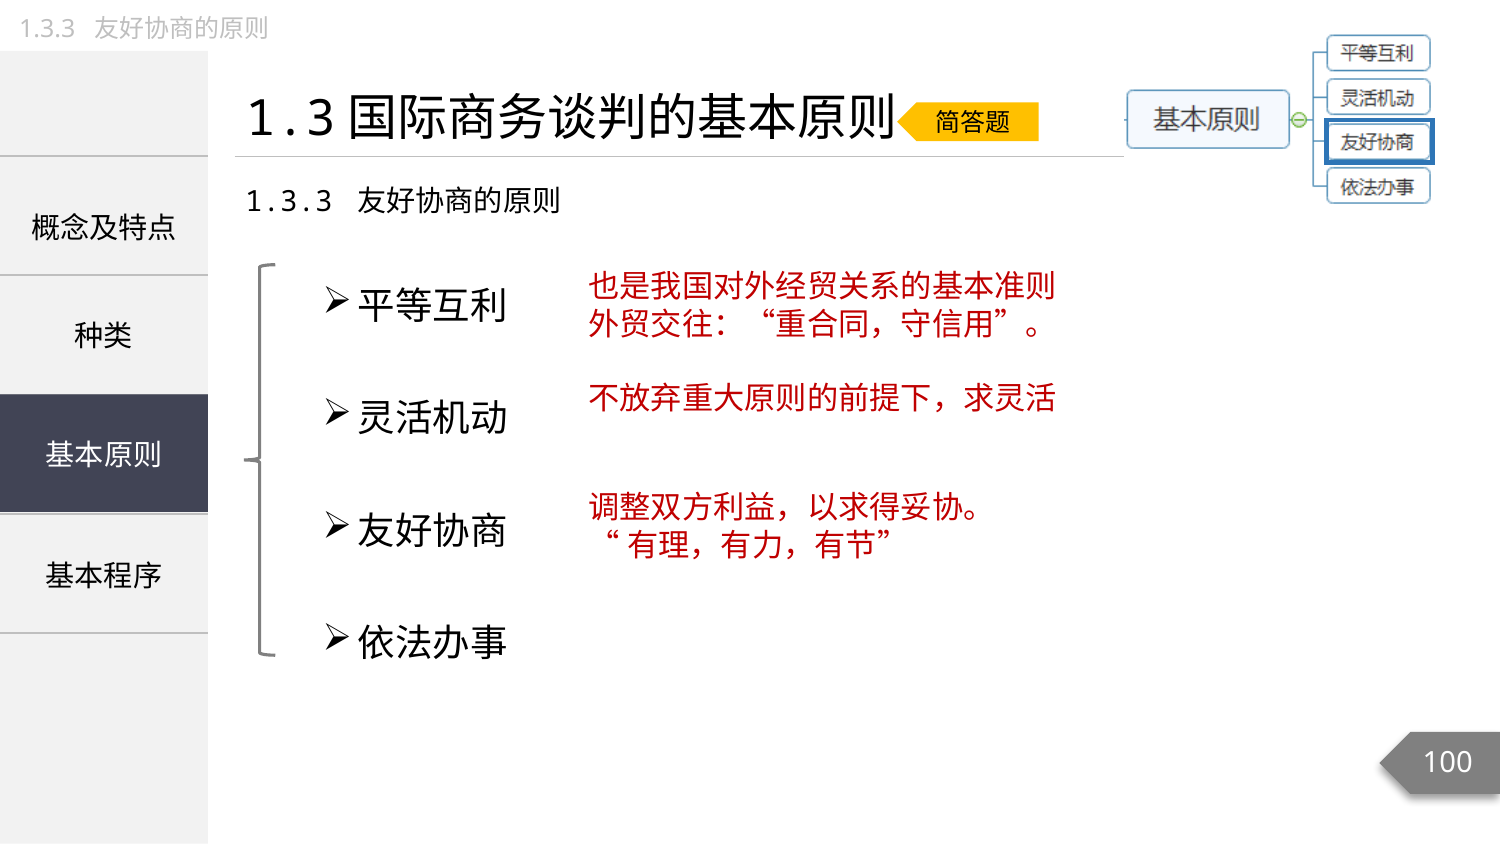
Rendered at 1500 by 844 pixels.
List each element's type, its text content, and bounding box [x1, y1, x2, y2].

table_cell 基本程序 [0, 515, 208, 632]
text_box [259, 264, 276, 383]
picture [1124, 32, 1438, 211]
text_box 不放弃重大原则的前提下，求灵活 [577, 372, 1075, 422]
text_box 简答题 [897, 102, 1039, 142]
text_box 也是我国对外经贸关系的基本准则 外贸交往：“重合同，守信用”。 [577, 260, 1075, 347]
text_box 1.3.3 友好协商的原则 [233, 176, 574, 223]
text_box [0, 383, 374, 512]
table_header 概念及特点 [0, 157, 208, 274]
table_cell 种类 [0, 276, 208, 383]
text_box [259, 512, 276, 656]
text_box 1.3国际商务谈判的基本原则 [234, 80, 909, 152]
text_box [0, 512, 209, 844]
text_box 1.3.3 友好协商的原则 [4, 5, 484, 51]
text_box 100 [1379, 731, 1500, 794]
text_box 调整双方利益，以求得妥协。 “有理，有力，有节” [577, 481, 1075, 568]
text_box 平等互利 灵活机动 友好协商 依法办事 [311, 223, 542, 670]
text_box [0, 50, 209, 383]
